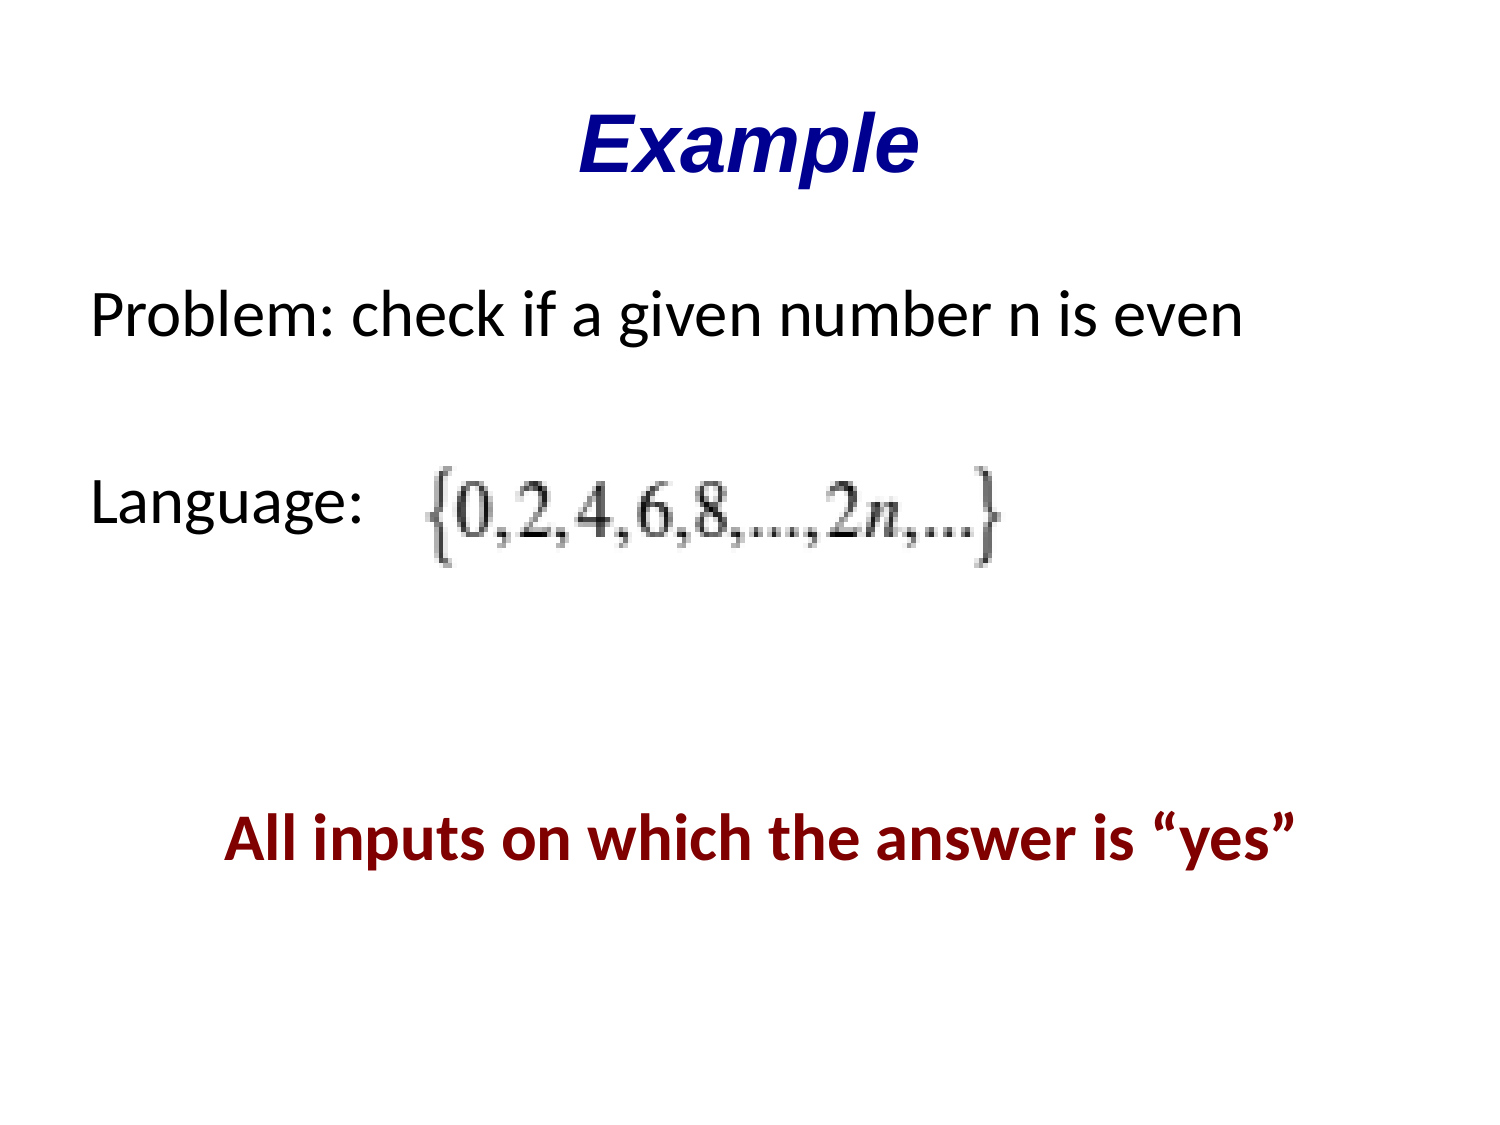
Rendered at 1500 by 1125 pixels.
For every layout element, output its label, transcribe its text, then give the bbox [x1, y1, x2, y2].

text_box All inputs on which the answer is “yes” [209, 786, 1316, 882]
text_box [417, 455, 1010, 575]
list Problem: check if a given number n is even Language: [75, 262, 1425, 1005]
title Example [75, 45, 1425, 233]
